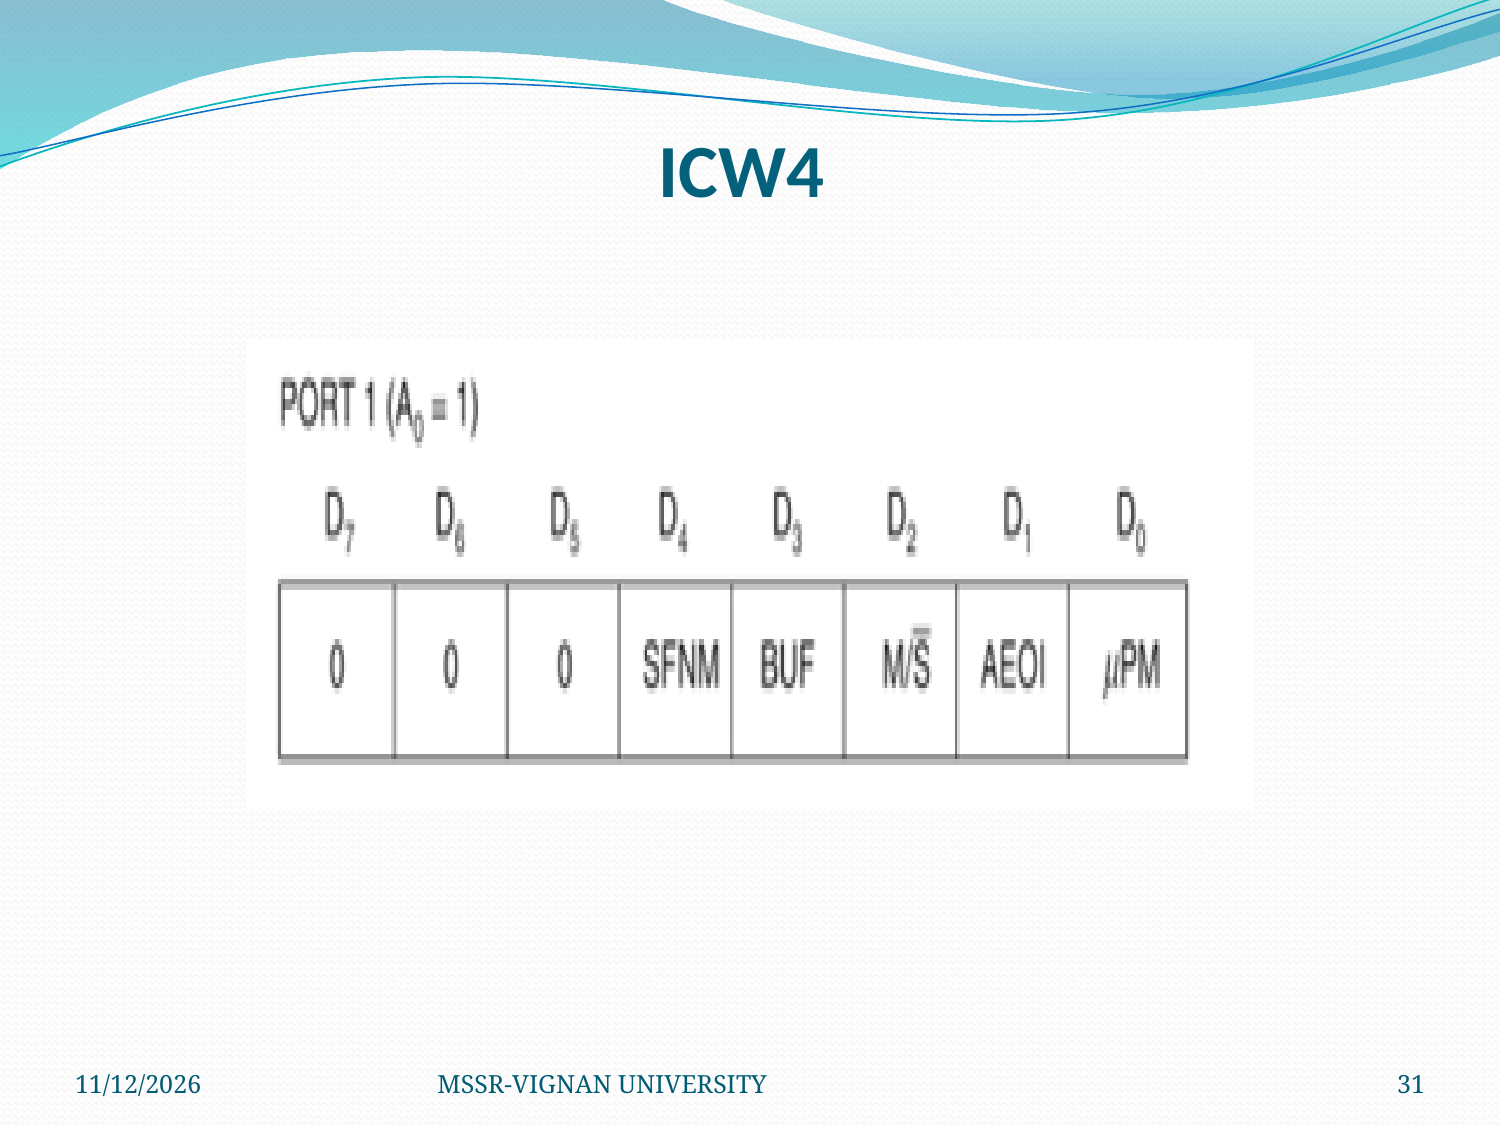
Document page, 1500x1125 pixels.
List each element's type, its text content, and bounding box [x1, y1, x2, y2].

slide_number 31 [1299, 1042, 1425, 1103]
footer MSSR-VIGNAN UNIVERSITY [437, 1042, 988, 1103]
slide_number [75, 1042, 425, 1103]
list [245, 339, 1255, 809]
title ICW4 [75, 115, 1425, 303]
